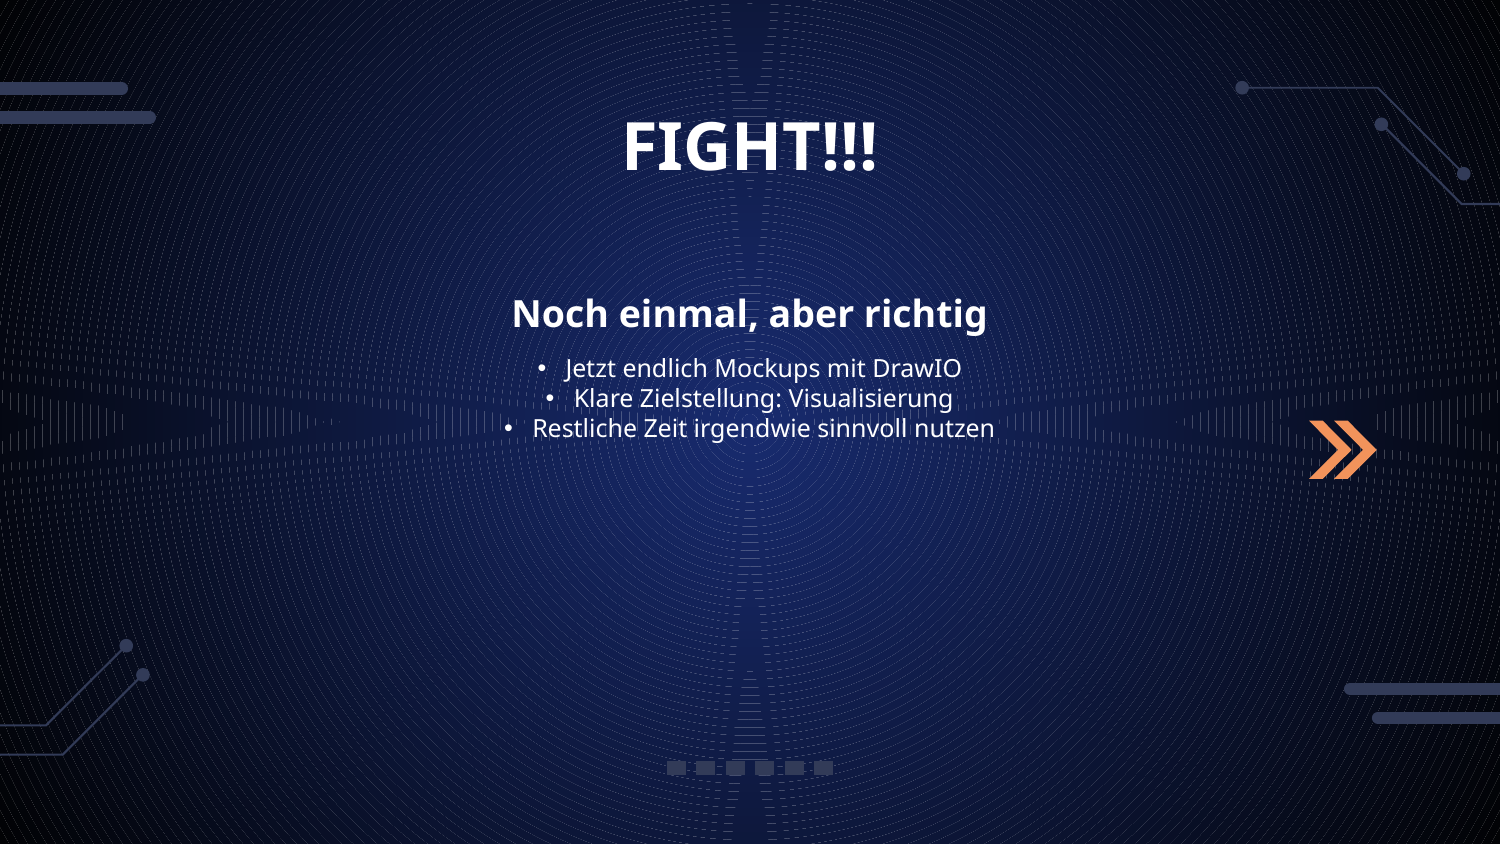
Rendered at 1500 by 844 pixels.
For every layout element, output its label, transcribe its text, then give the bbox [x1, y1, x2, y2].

title FIGHT!!! [149, 88, 1351, 183]
subtitle Noch einmal, aber richtig [319, 266, 1181, 351]
subtitle Jetzt endlich Mockups mit DrawIO Klare Zielstellung: Visualisierung Restliche Zeit irgendwie sinnvoll nutzen [319, 351, 1181, 464]
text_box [1308, 420, 1377, 480]
